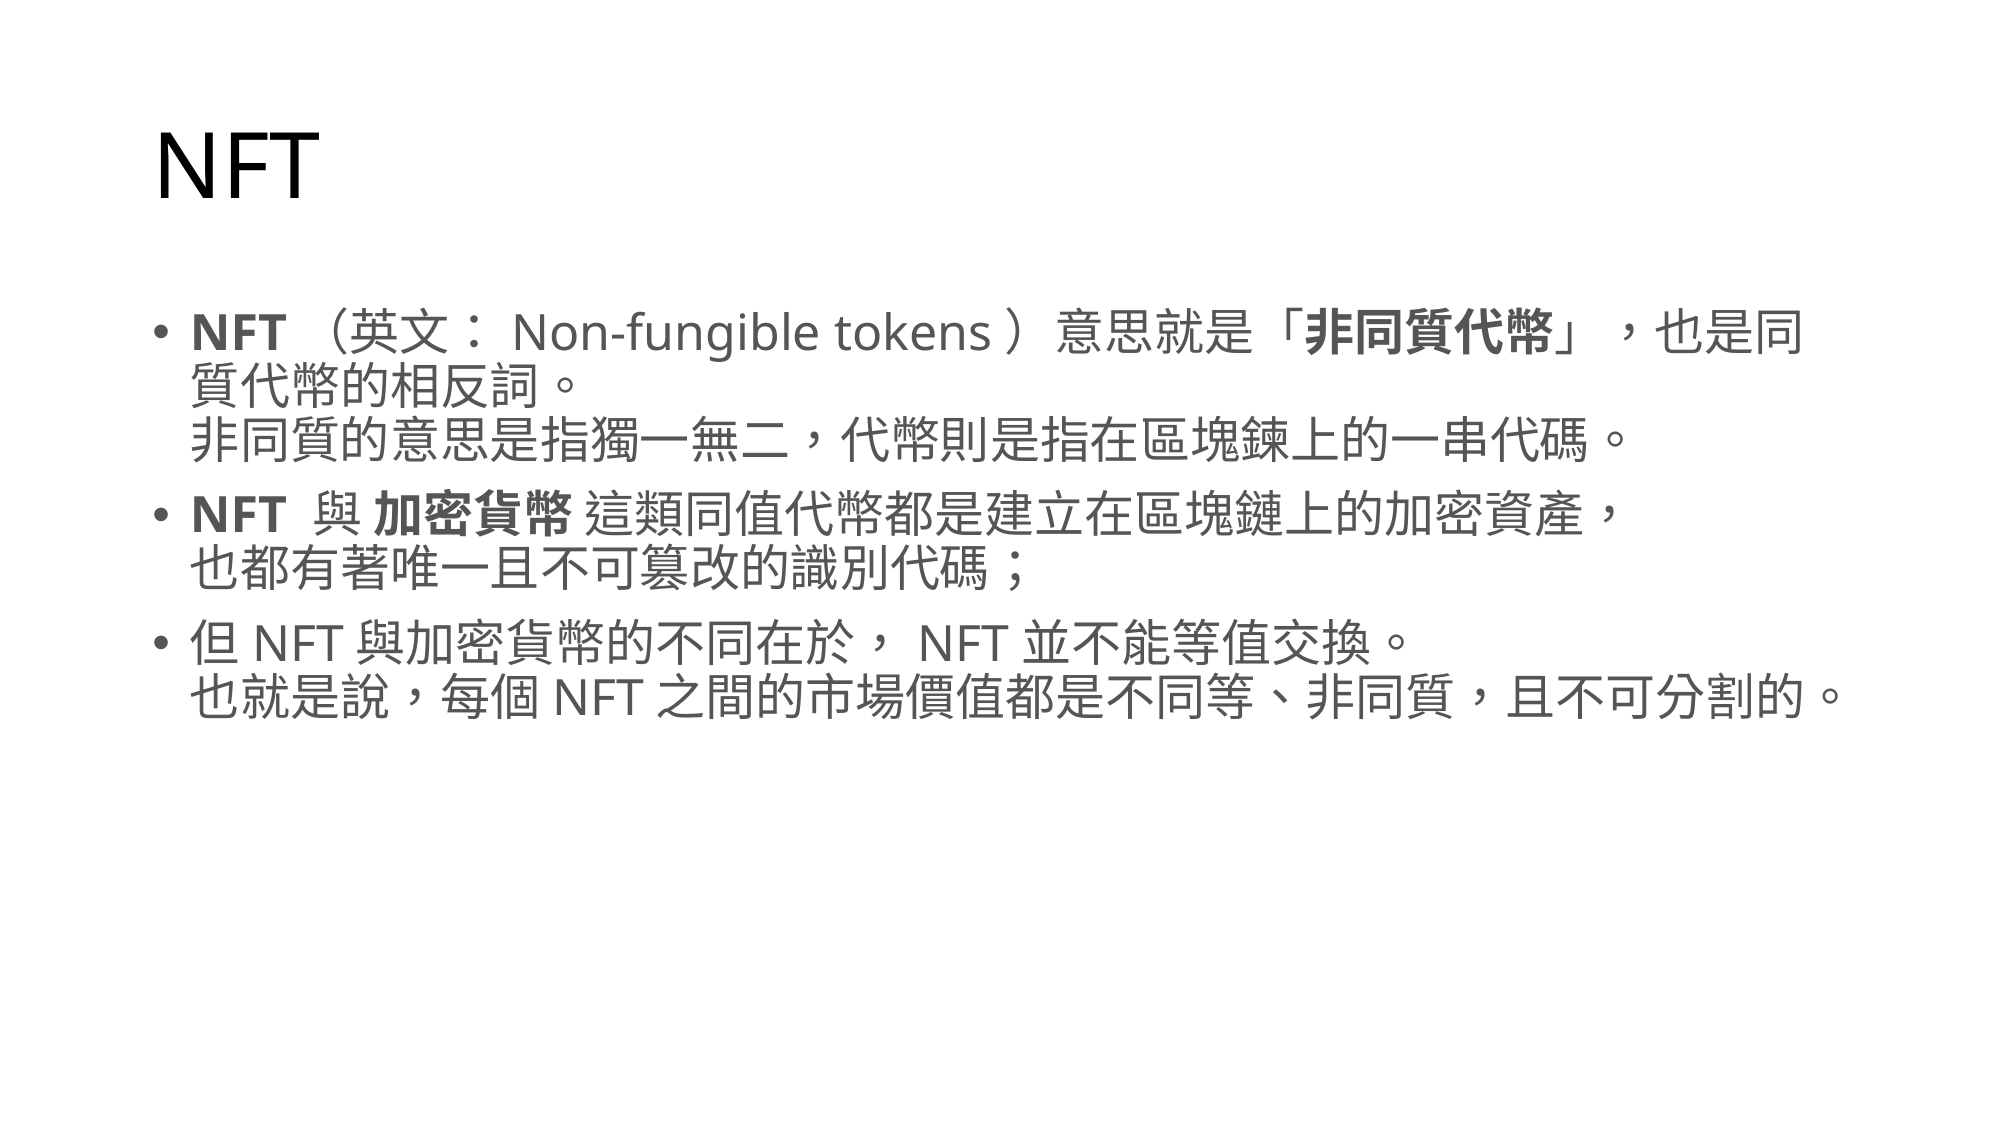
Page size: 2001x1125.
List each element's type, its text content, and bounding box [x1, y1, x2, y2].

list NFT（英文：Non-fungible tokens）意思就是「非同質代幣」，也是同質代幣的相反詞。 非同質的意思是指獨一無二，代幣則是指在區塊鍊上的一串代碼。 NFT 與 加密貨幣 這類同值代幣都是建立在區塊鏈上的加密資產， 也都有著唯一且不可篡改的識別代碼； 但NFT與加密貨幣的不同在於，NFT並不能等值交換。 也就是說，每個NFT之間的市場價值都是不同等、非同質，且不可分割的。 [137, 299, 1863, 1014]
title NFT [137, 59, 1863, 278]
